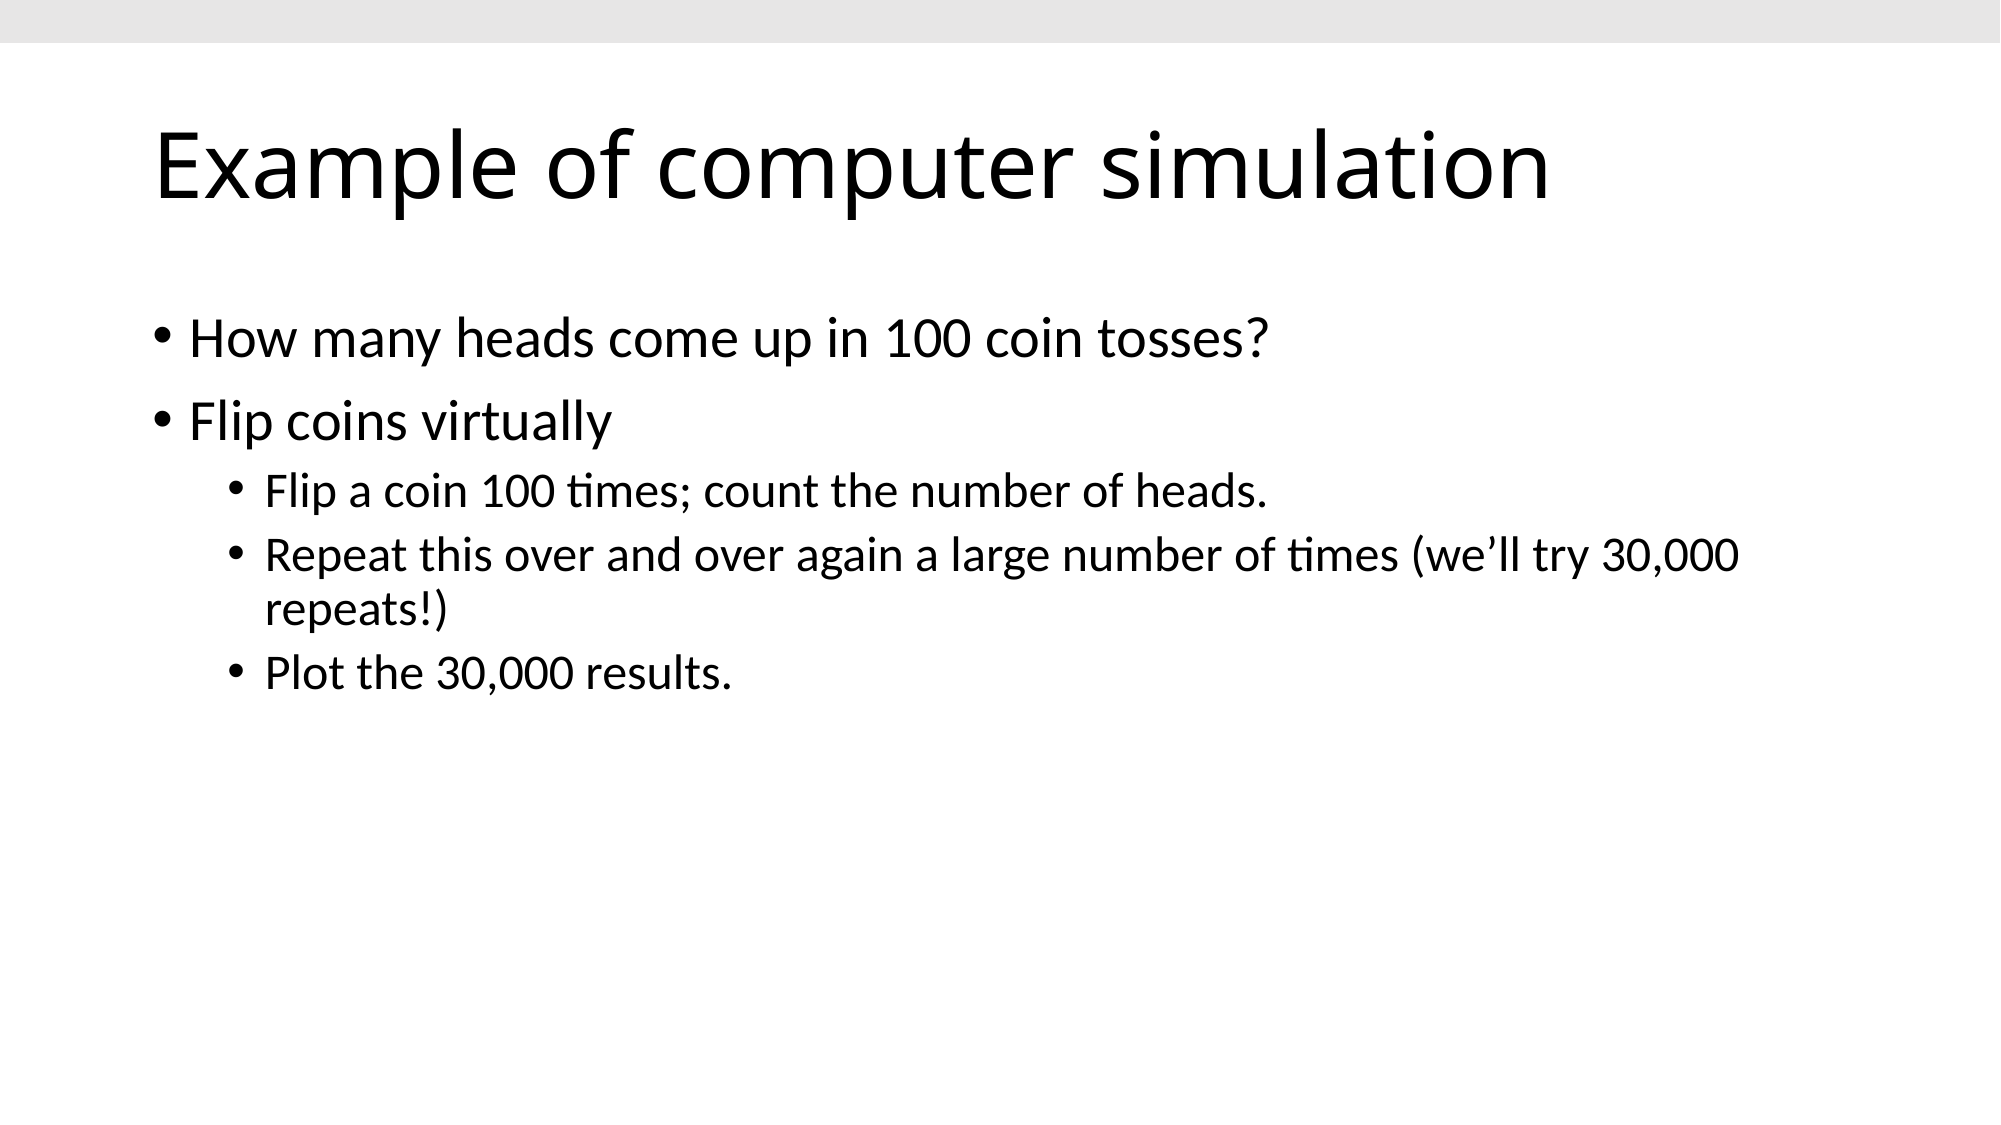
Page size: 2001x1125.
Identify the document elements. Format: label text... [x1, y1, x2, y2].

list How many heads come up in 100 coin tosses? Flip coins virtually Flip a coin 100 times; count the number of heads. Repeat this over and over again a large number of times (we’ll try 30,000 repeats!) Plot the 30,000 results. [137, 299, 1863, 1014]
text_box [0, 0, 2000, 44]
title Example of computer simulation [137, 59, 1863, 278]
